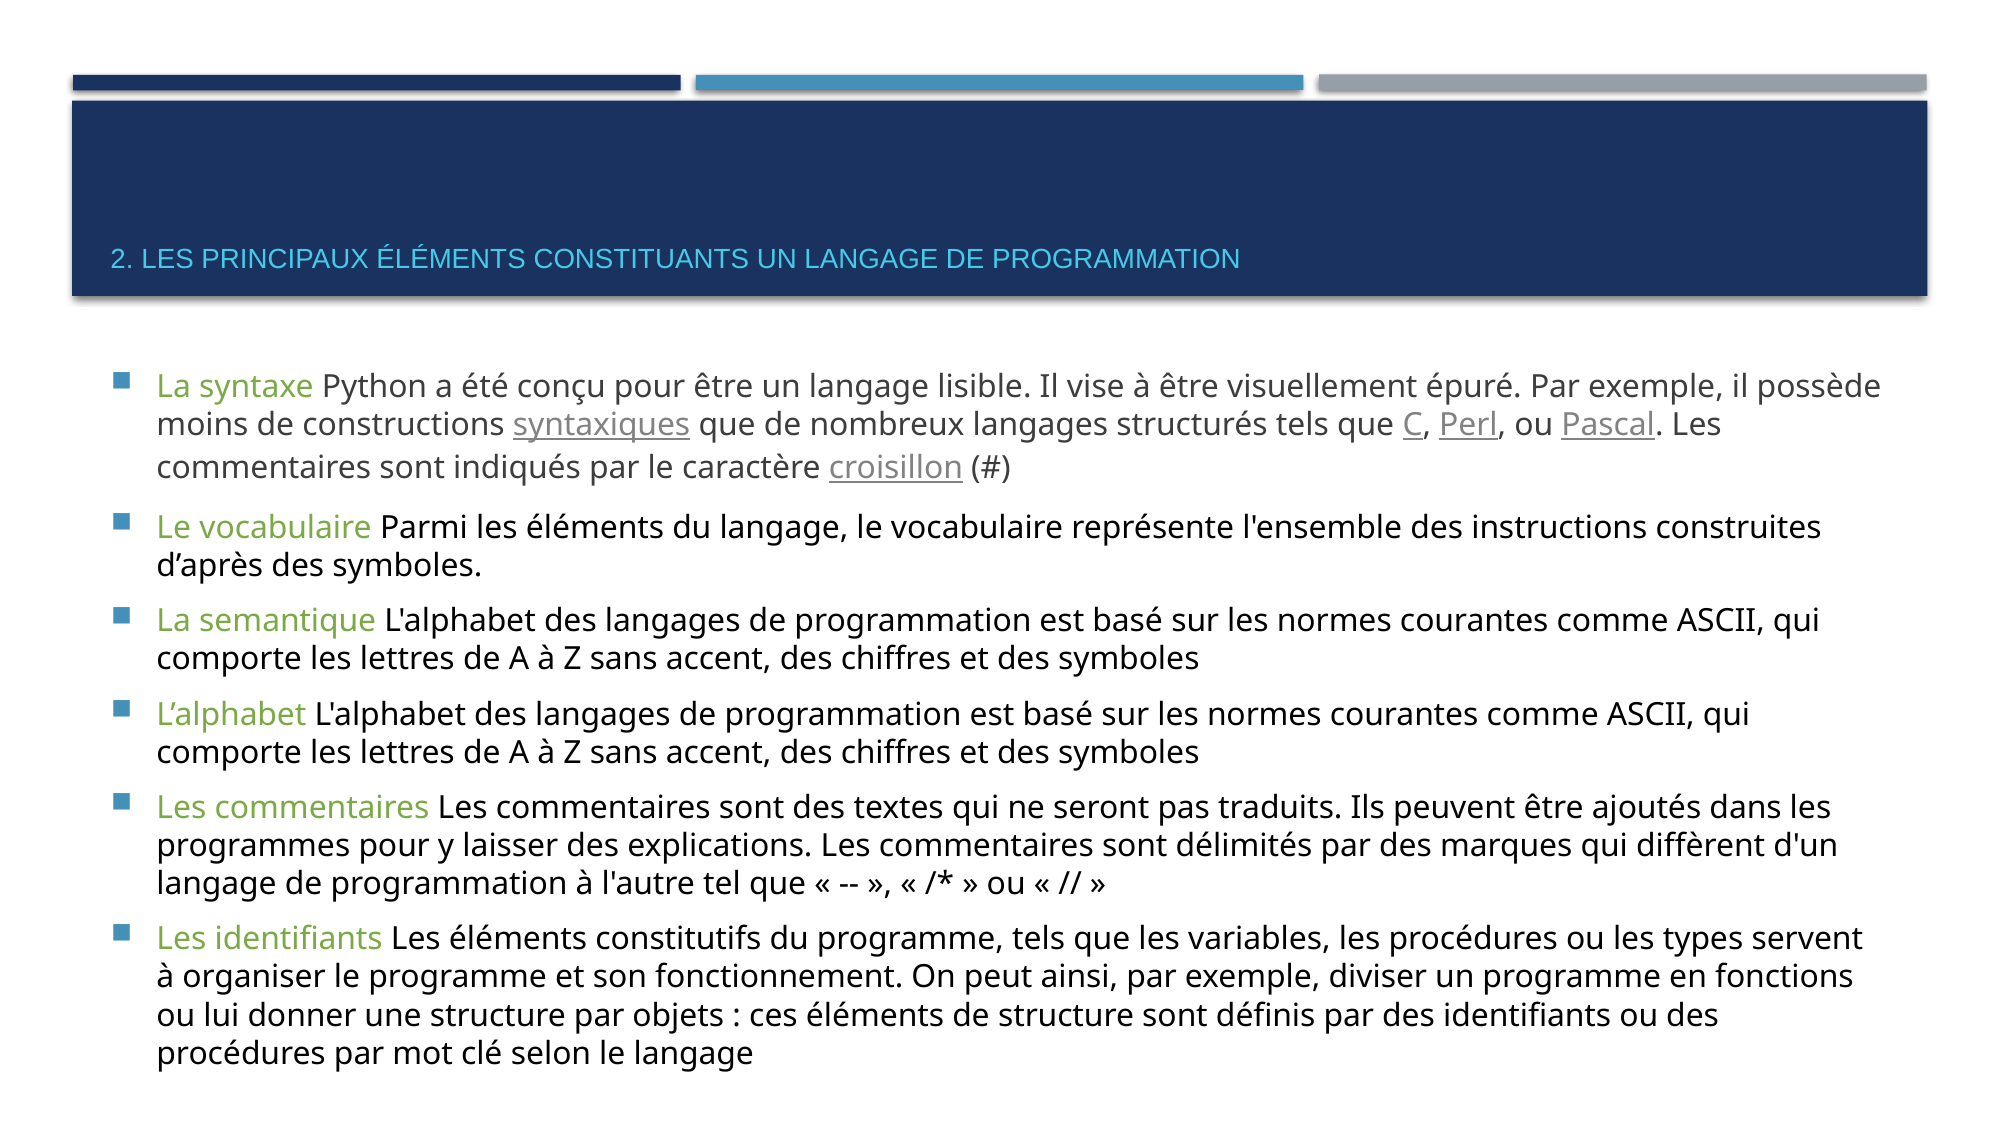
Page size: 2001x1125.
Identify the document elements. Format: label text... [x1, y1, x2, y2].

list La syntaxe Python a été conçu pour être un langage lisible. Il vise à être visuellement épuré. Par exemple, il possède moins de constructions syntaxiques que de nombreux langages structurés tels que C, Perl, ou Pascal. Les commentaires sont indiqués par le caractère croisillon (#) Le vocabulaire Parmi les éléments du langage, le vocabulaire représente l'ensemble des instructions construites d’après des symboles. La semantique L'alphabet des langages de programmation est basé sur les normes courantes comme ASCII, qui comporte les lettres de A à Z sans accent, des chiffres et des symboles L’alphabet L'alphabet des langages de programmation est basé sur les normes courantes comme ASCII, qui comporte les lettres de A à Z sans accent, des chiffres et des symboles Les commentaires Les commentaires sont des textes qui ne seront pas traduits. Ils peuvent être ajoutés dans les programmes pour y laisser des explications. Les commentaires sont délimités par des marques qui diffèrent d'un langage de programmation à l'autre tel que « -- », « /* » ou « // » Les identifiants Les éléments constitutifs du programme, tels que les variables, les procédures ou les types servent à organiser le programme et son fonctionnement. On peut ainsi, par exemple, diviser un programme en fonctions ou lui donner une structure par objets : ces éléments de structure sont définis par des identifiants ou des procédures par mot clé selon le langage [95, 357, 1905, 1085]
title 2. Les principaux éléments constituants un langage de programmation [95, 115, 1905, 282]
